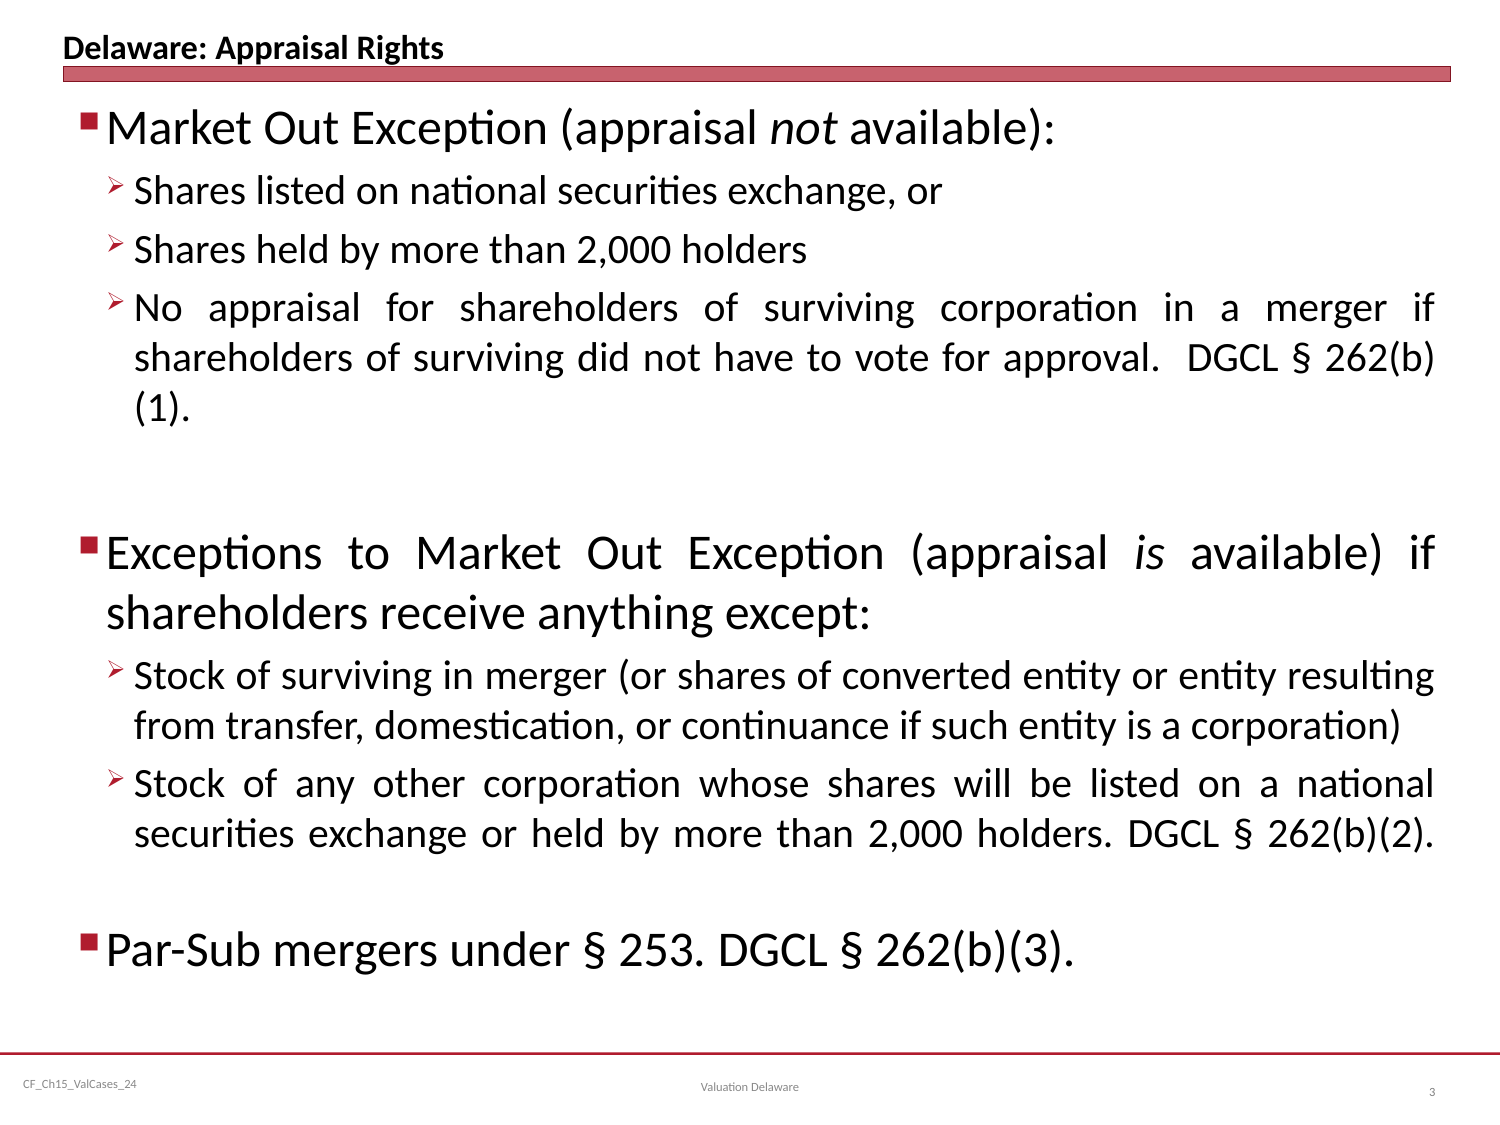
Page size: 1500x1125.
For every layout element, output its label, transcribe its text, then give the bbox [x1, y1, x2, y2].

slide_number 3 [1375, 1061, 1451, 1122]
footer Valuation Delaware [512, 1056, 988, 1117]
title Delaware: Appraisal Rights [62, 6, 1451, 67]
list Market Out Exception (appraisal not available): Shares listed on national securities exchange, or Shares held by more than 2,000 holders No appraisal for shareholders of surviving corporation in a merger if shareholders of surviving did not have to vote for approval. DGCL § 262(b)(1). Exceptions to Market Out Exception (appraisal is available) if shareholders receive anything except: Stock of surviving in merger (or shares of converted entity or entity resulting from transfer, domestication, or continuance if such entity is a corporation) Stock of any other corporation whose shares will be listed on a national securities exchange or held by more than 2,000 holders. DGCL § 262(b)(2). Par-Sub mergers under § 253. DGCL § 262(b)(3). [63, 87, 1451, 1041]
